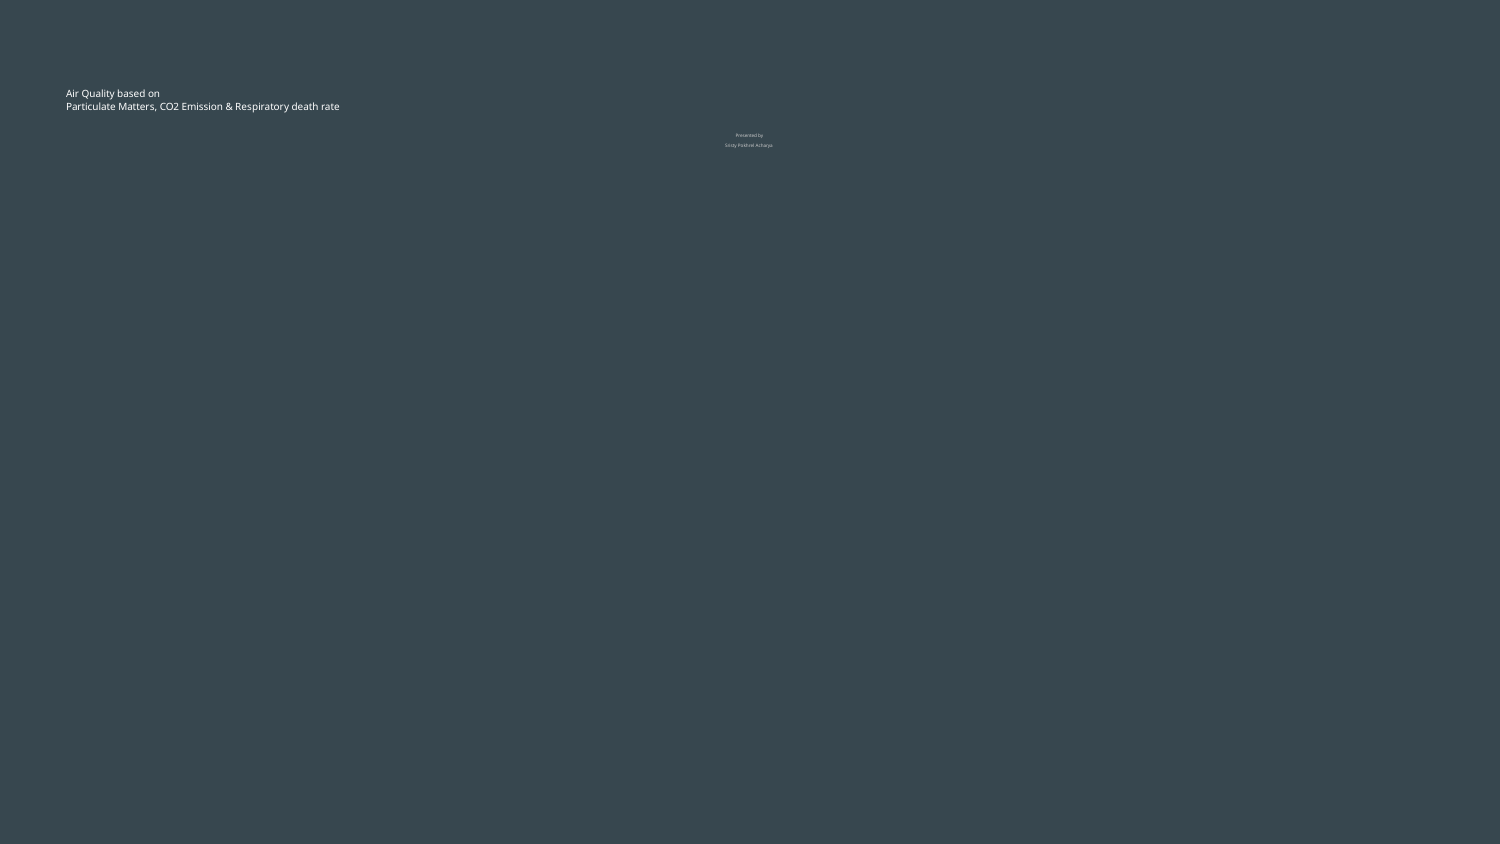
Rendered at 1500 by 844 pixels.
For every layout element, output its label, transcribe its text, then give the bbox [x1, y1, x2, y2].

title Air Quality based on Particulate Matters, CO2 Emission & Respiratory death rate Presented by Sristy Pokhrel Acharya [51, 72, 1449, 167]
